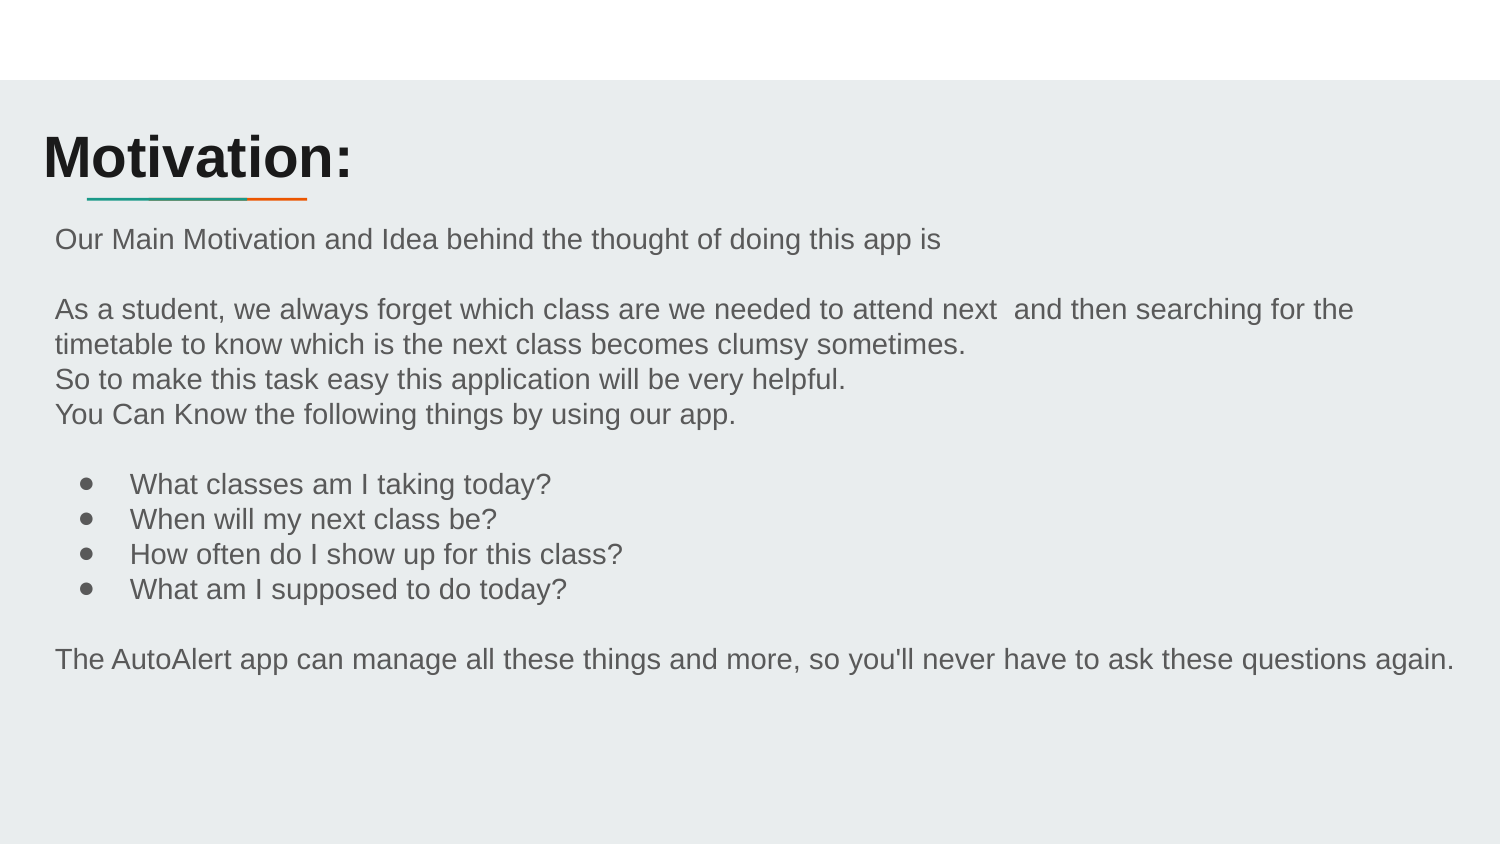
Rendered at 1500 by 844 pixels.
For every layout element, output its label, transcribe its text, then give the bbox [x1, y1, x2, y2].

title Motivation: [28, 104, 446, 191]
subtitle Our Main Motivation and Idea behind the thought of doing this app is As a student, we always forget which class are we needed to attend next and then searching for the timetable to know which is the next class becomes clumsy sometimes. So to make this task easy this application will be very helpful. You Can Know the following things by using our app. What classes am I taking today? When will my next class be? How often do I show up for this class? What am I supposed to do today? The AutoAlert app can manage all these things and more, so you'll never have to ask these questions again. [39, 205, 1484, 815]
